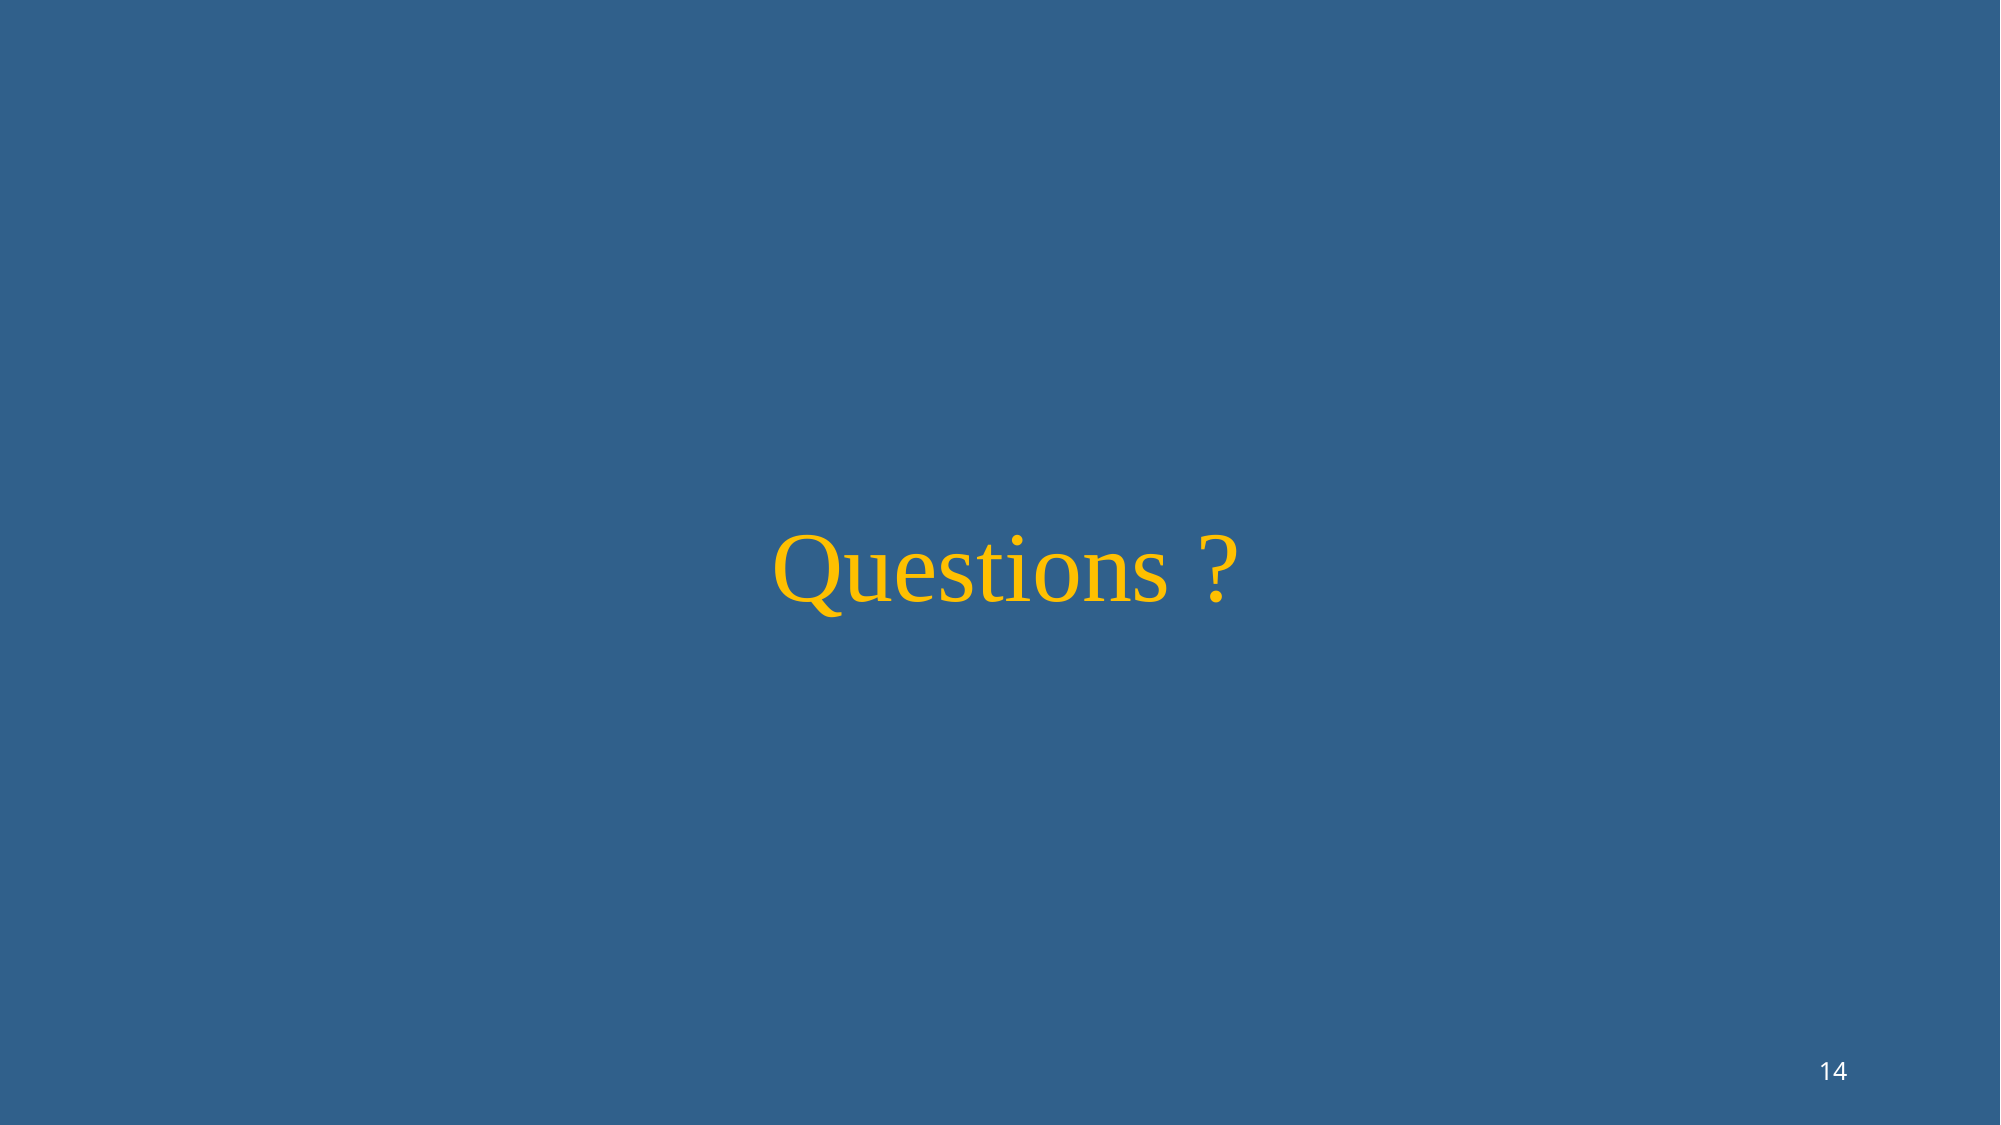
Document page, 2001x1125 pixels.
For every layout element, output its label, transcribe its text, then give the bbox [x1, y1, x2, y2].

slide_number 14 [1412, 1042, 1863, 1103]
text_box Questions ? [756, 494, 1256, 629]
